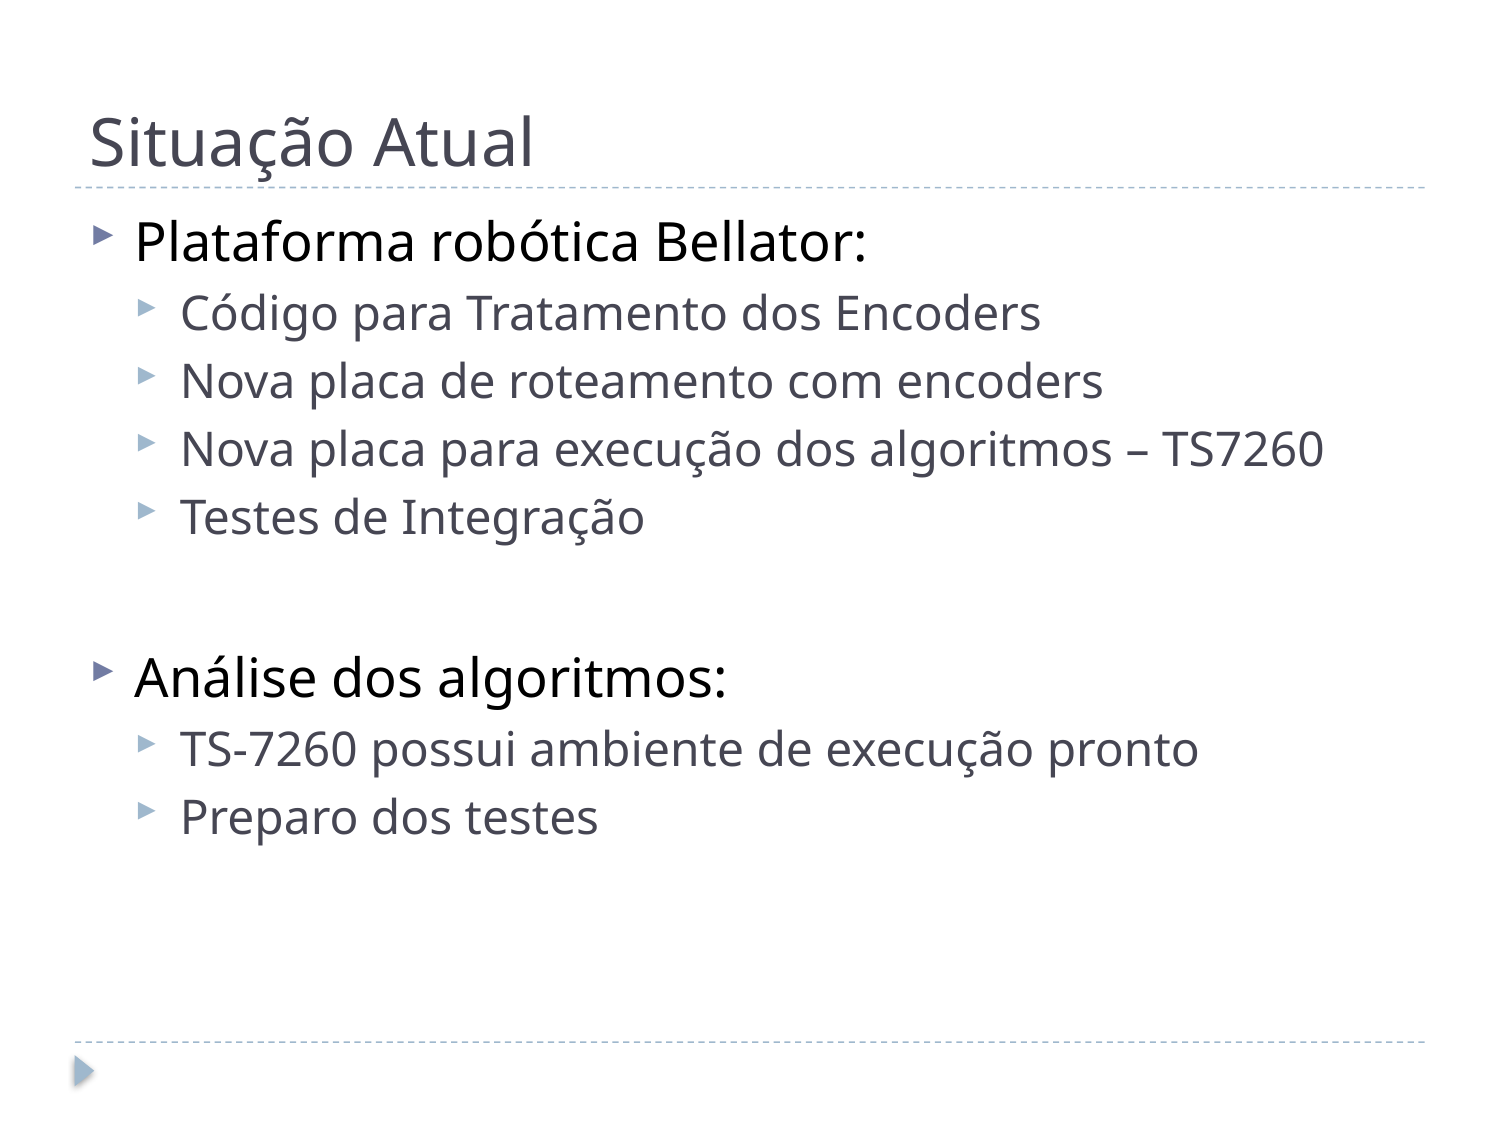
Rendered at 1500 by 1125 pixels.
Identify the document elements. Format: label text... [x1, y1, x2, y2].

list Plataforma robótica Bellator: Código para Tratamento dos Encoders Nova placa de roteamento com encoders Nova placa para execução dos algoritmos – TS7260 Testes de Integração Análise dos algoritmos: TS-7260 possui ambiente de execução pronto Preparo dos testes [75, 200, 1425, 1010]
title Situação Atual [75, 24, 1425, 188]
